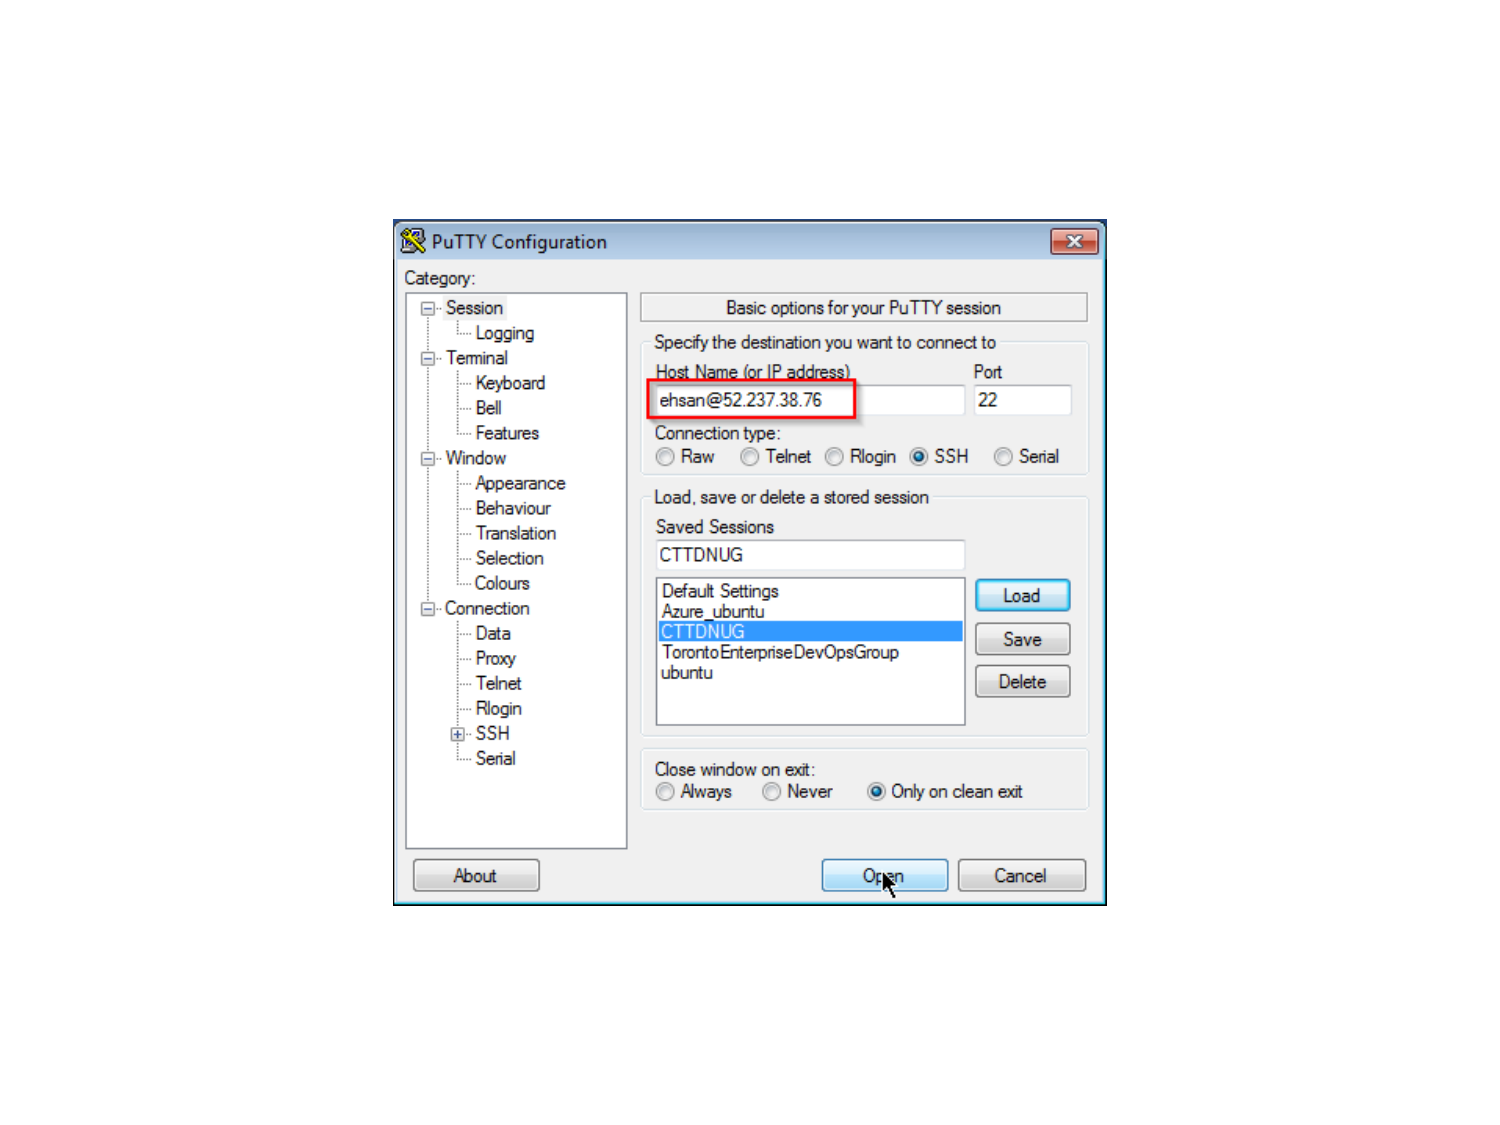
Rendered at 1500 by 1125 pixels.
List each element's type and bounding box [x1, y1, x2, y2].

picture [393, 219, 1107, 906]
